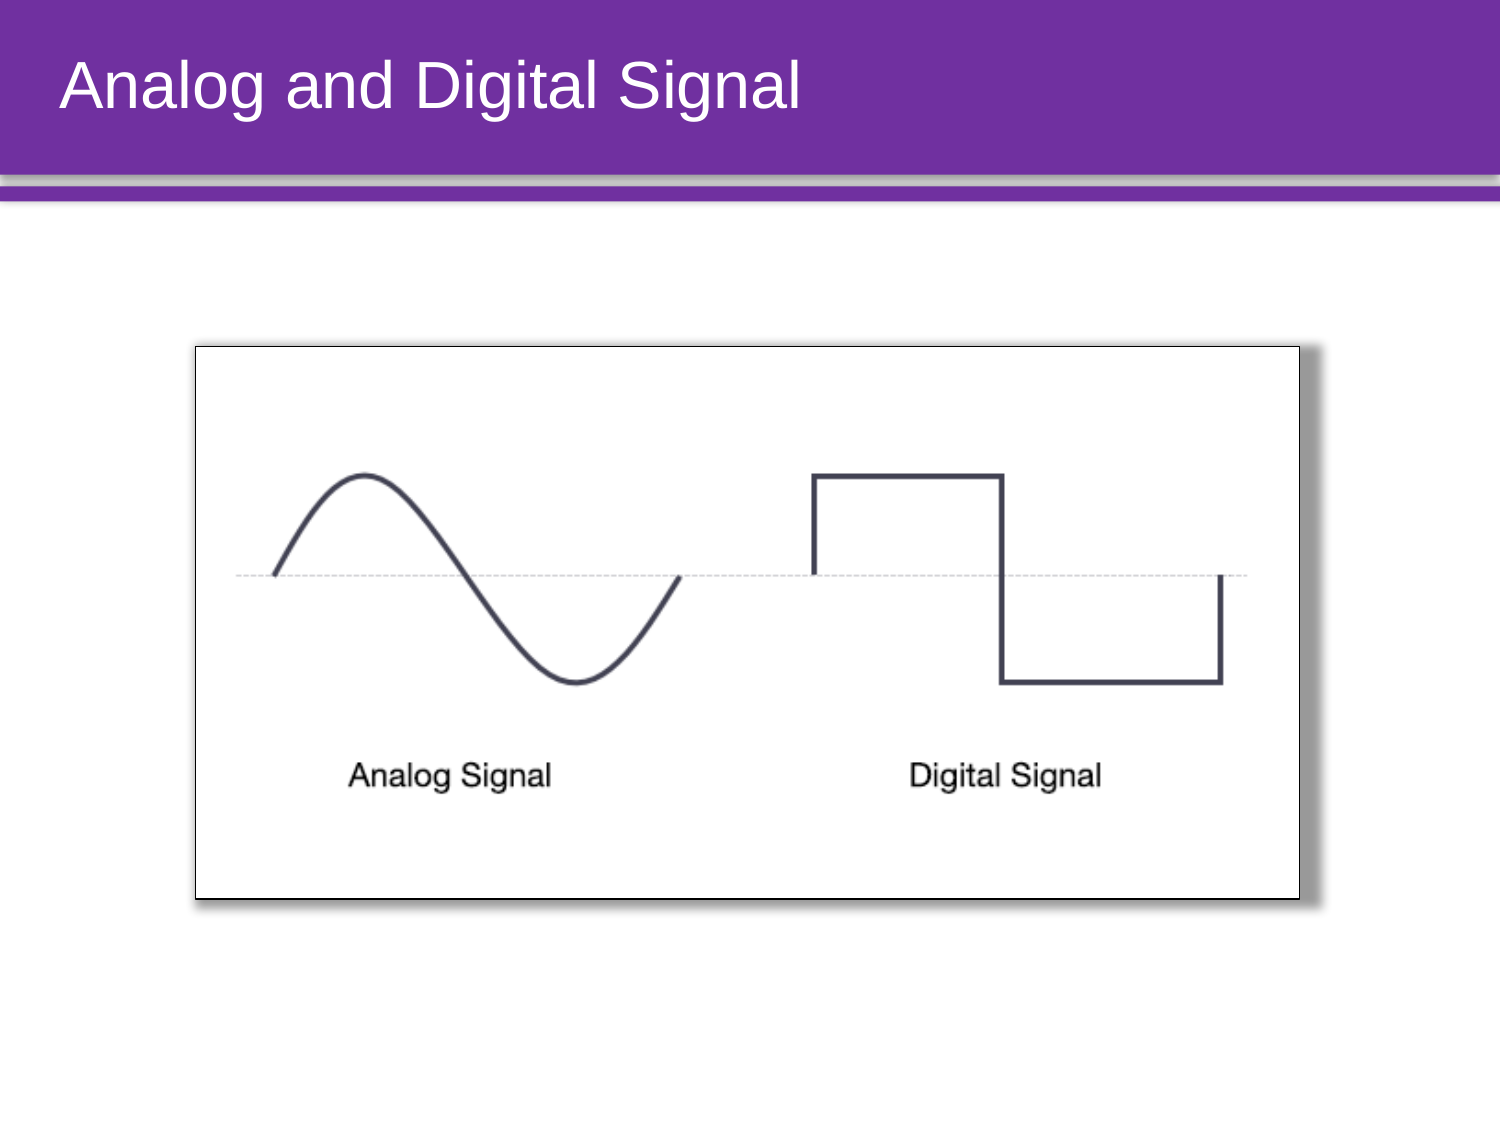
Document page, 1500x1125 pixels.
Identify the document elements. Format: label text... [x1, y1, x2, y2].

title Analog and Digital Signal [44, 0, 1464, 175]
picture [195, 346, 1300, 899]
